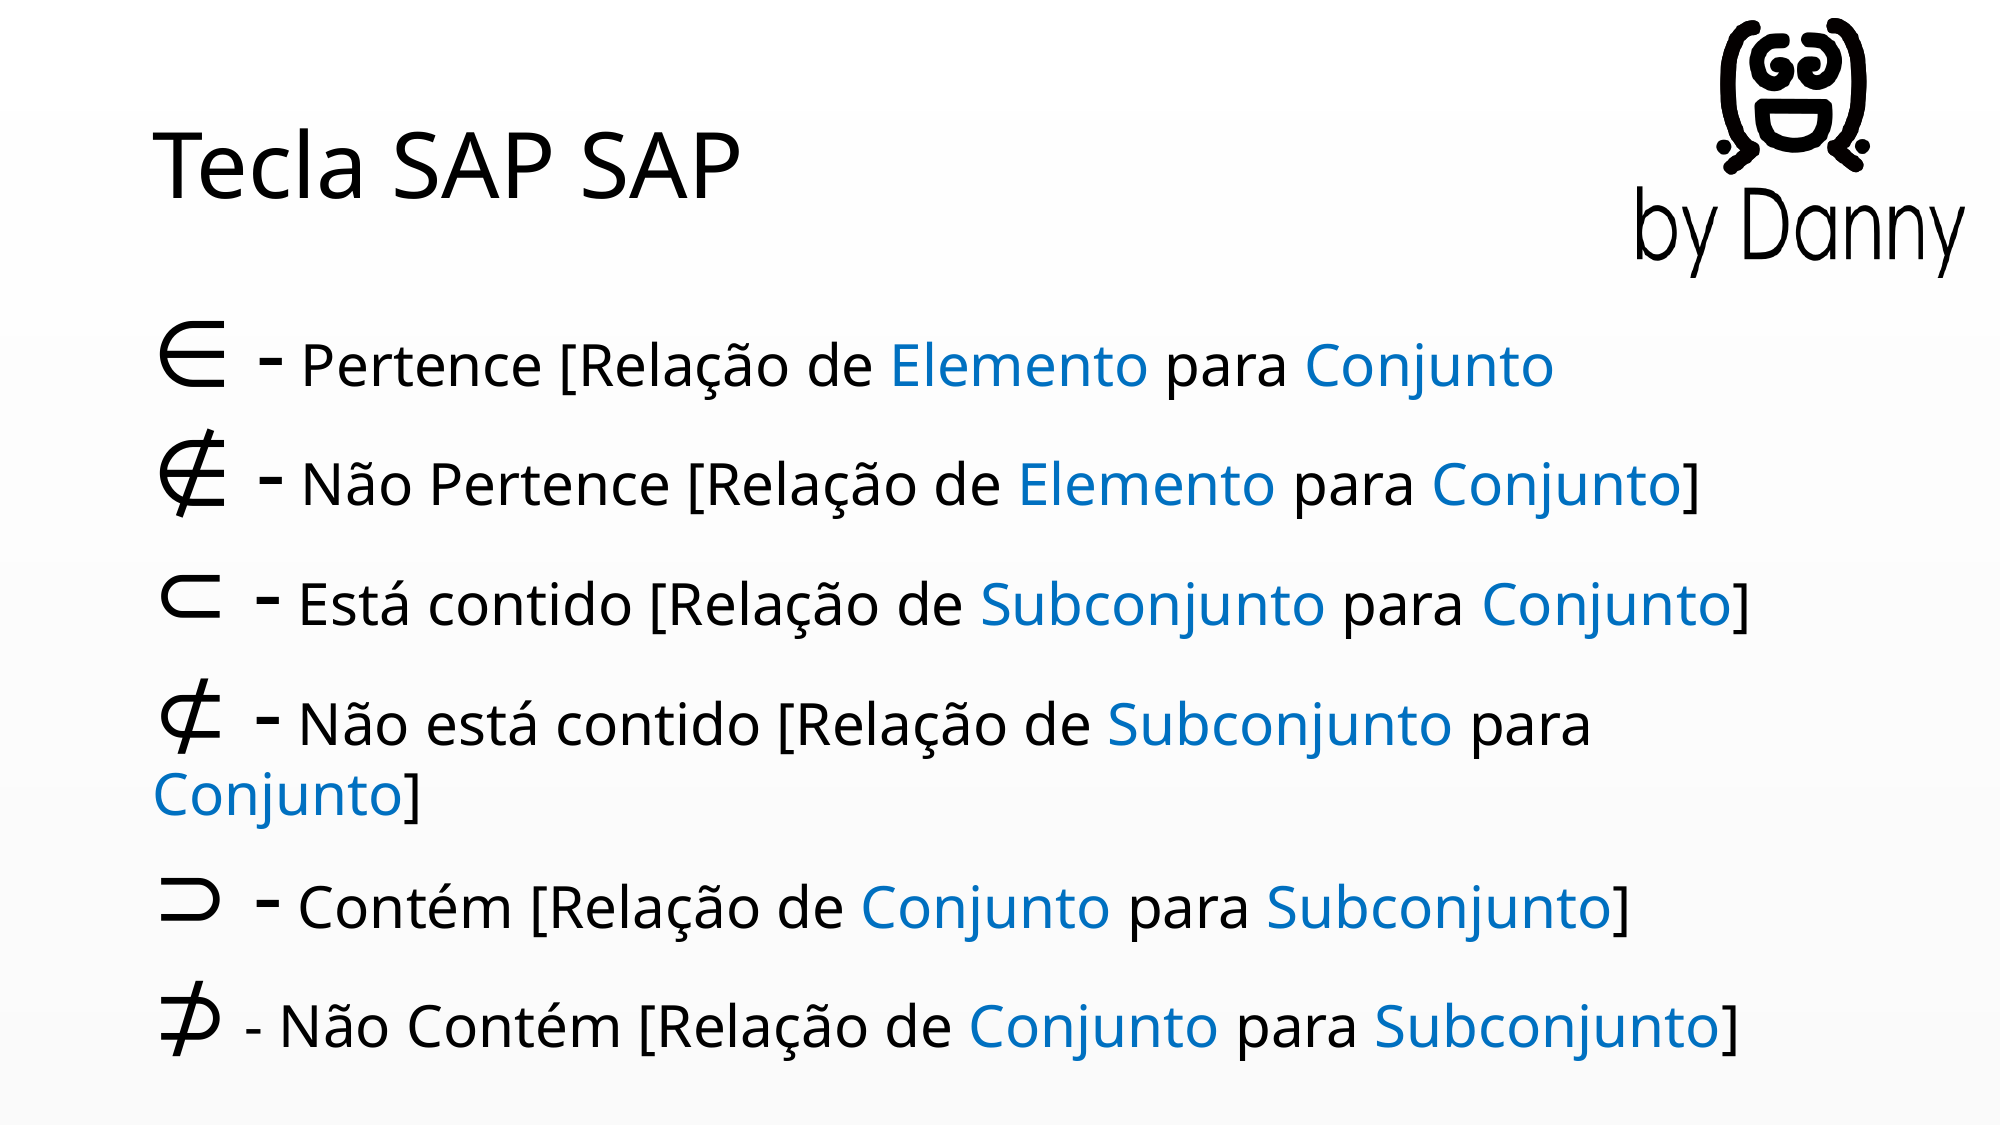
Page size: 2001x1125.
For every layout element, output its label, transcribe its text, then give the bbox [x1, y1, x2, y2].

picture [1637, 18, 1965, 278]
title Tecla SAP SAP [137, 59, 1863, 278]
list ∈ - Pertence [Relação de Elemento para Conjunto ∉ - Não Pertence [Relação de Elemento para Conjunto] ⊂ - Está contido [Relação de Subconjunto para Conjunto] ⊄ - Não está contido [Relação de Subconjunto para Conjunto] ⊃ - Contém [Relação de Conjunto para Subconjunto] ⊅ - Não Contém [Relação de Conjunto para Subconjunto] [137, 299, 1863, 1014]
